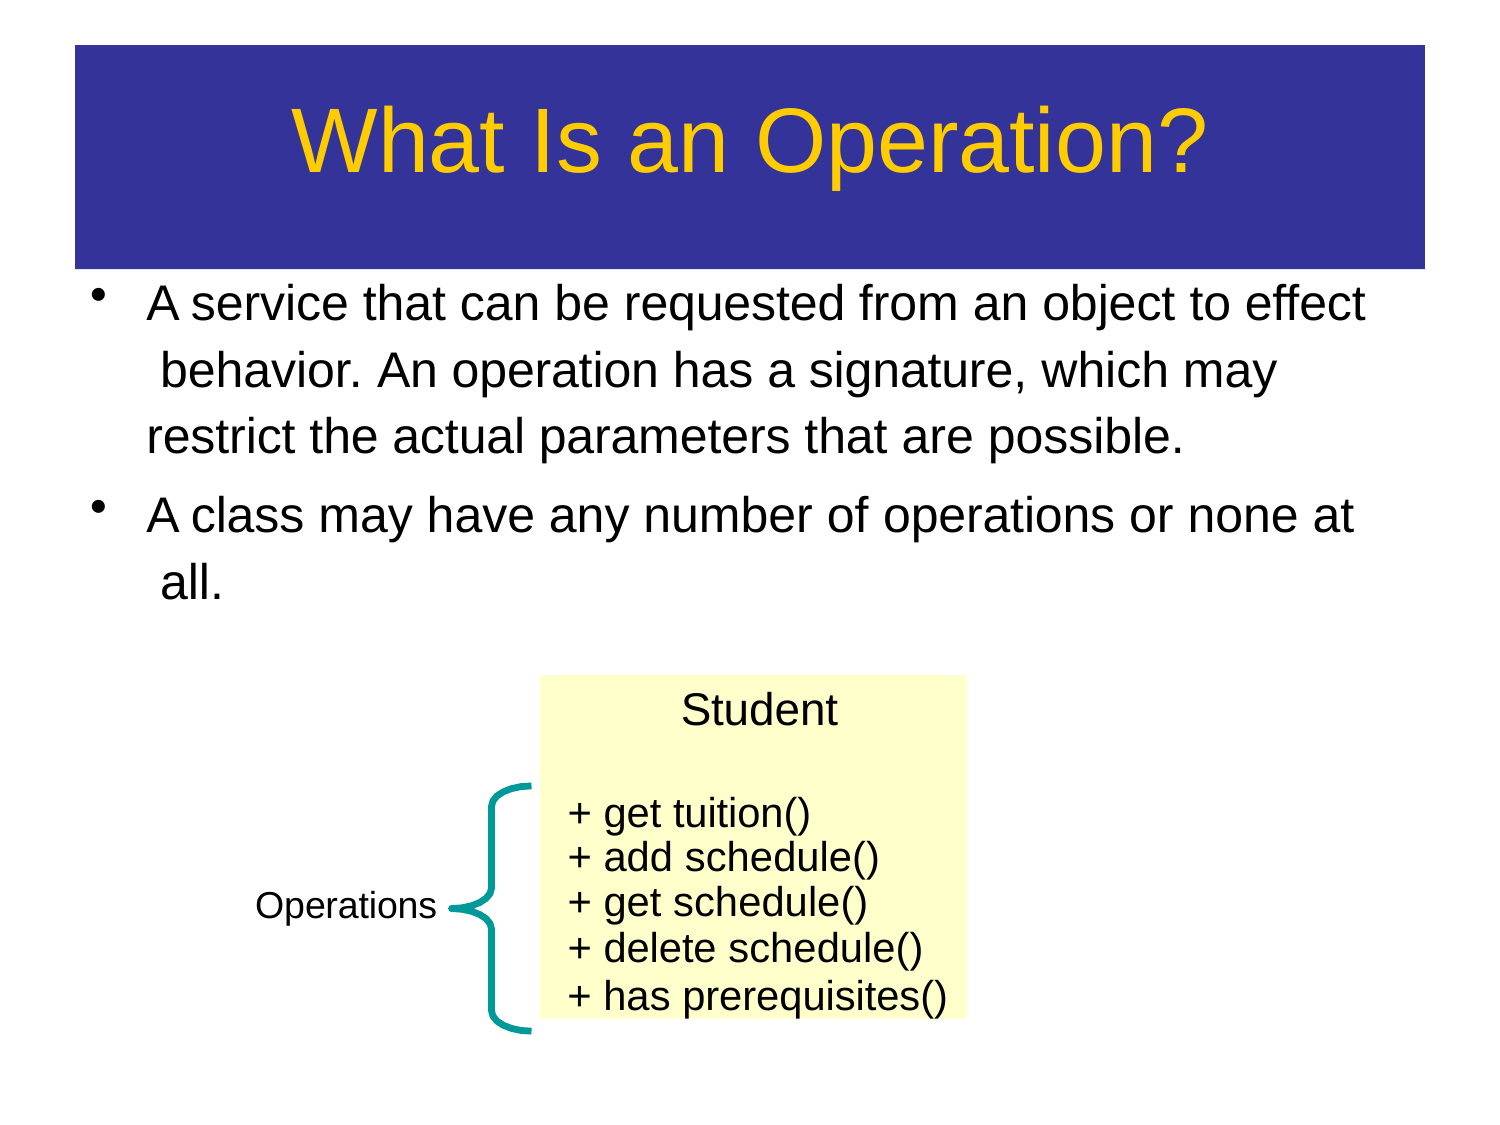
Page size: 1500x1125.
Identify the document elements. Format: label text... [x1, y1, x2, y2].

title What Is an Operation? [75, 45, 1425, 270]
text_box [451, 785, 532, 1032]
text_box A service that can be requested from an object to effect behavior. An operation has a signature, which may restrict the actual parameters that are possible. A class may have any number of operations or none at all. [87, 270, 1374, 610]
text_box Student + get tuition() + add schedule() + get schedule() + delete schedule() + has prerequisites() [539, 675, 967, 1019]
text_box Operations [253, 879, 441, 927]
